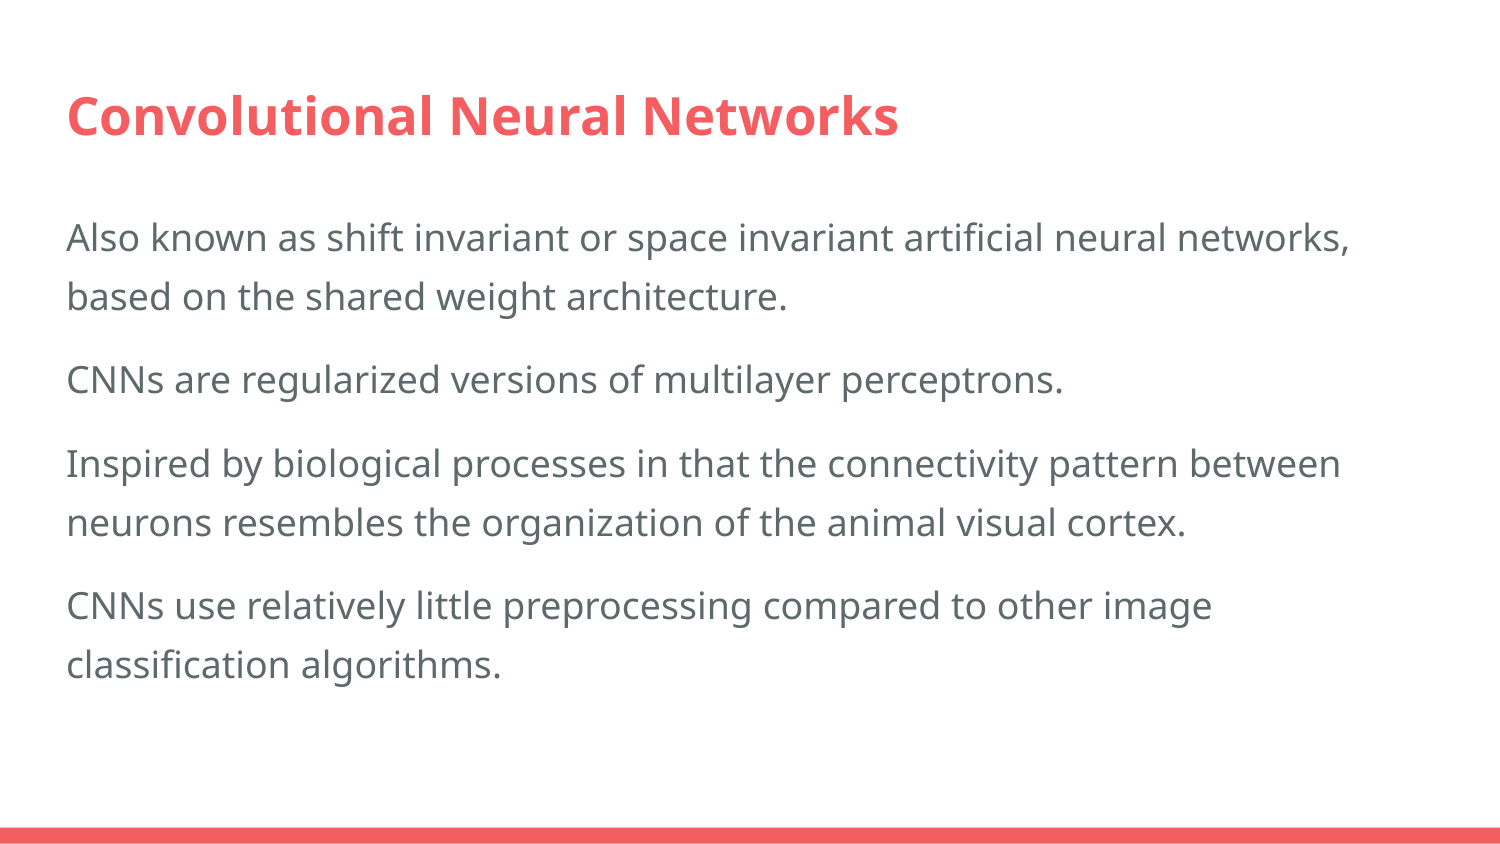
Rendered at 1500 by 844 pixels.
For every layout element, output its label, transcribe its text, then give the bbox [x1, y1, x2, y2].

list Also known as shift invariant or space invariant artificial neural networks, based on the shared weight architecture. CNNs are regularized versions of multilayer perceptrons. Inspired by biological processes in that the connectivity pattern between neurons resembles the organization of the animal visual cortex. CNNs use relatively little preprocessing compared to other image classification algorithms. [51, 189, 1449, 750]
title Convolutional Neural Networks [51, 64, 1449, 167]
